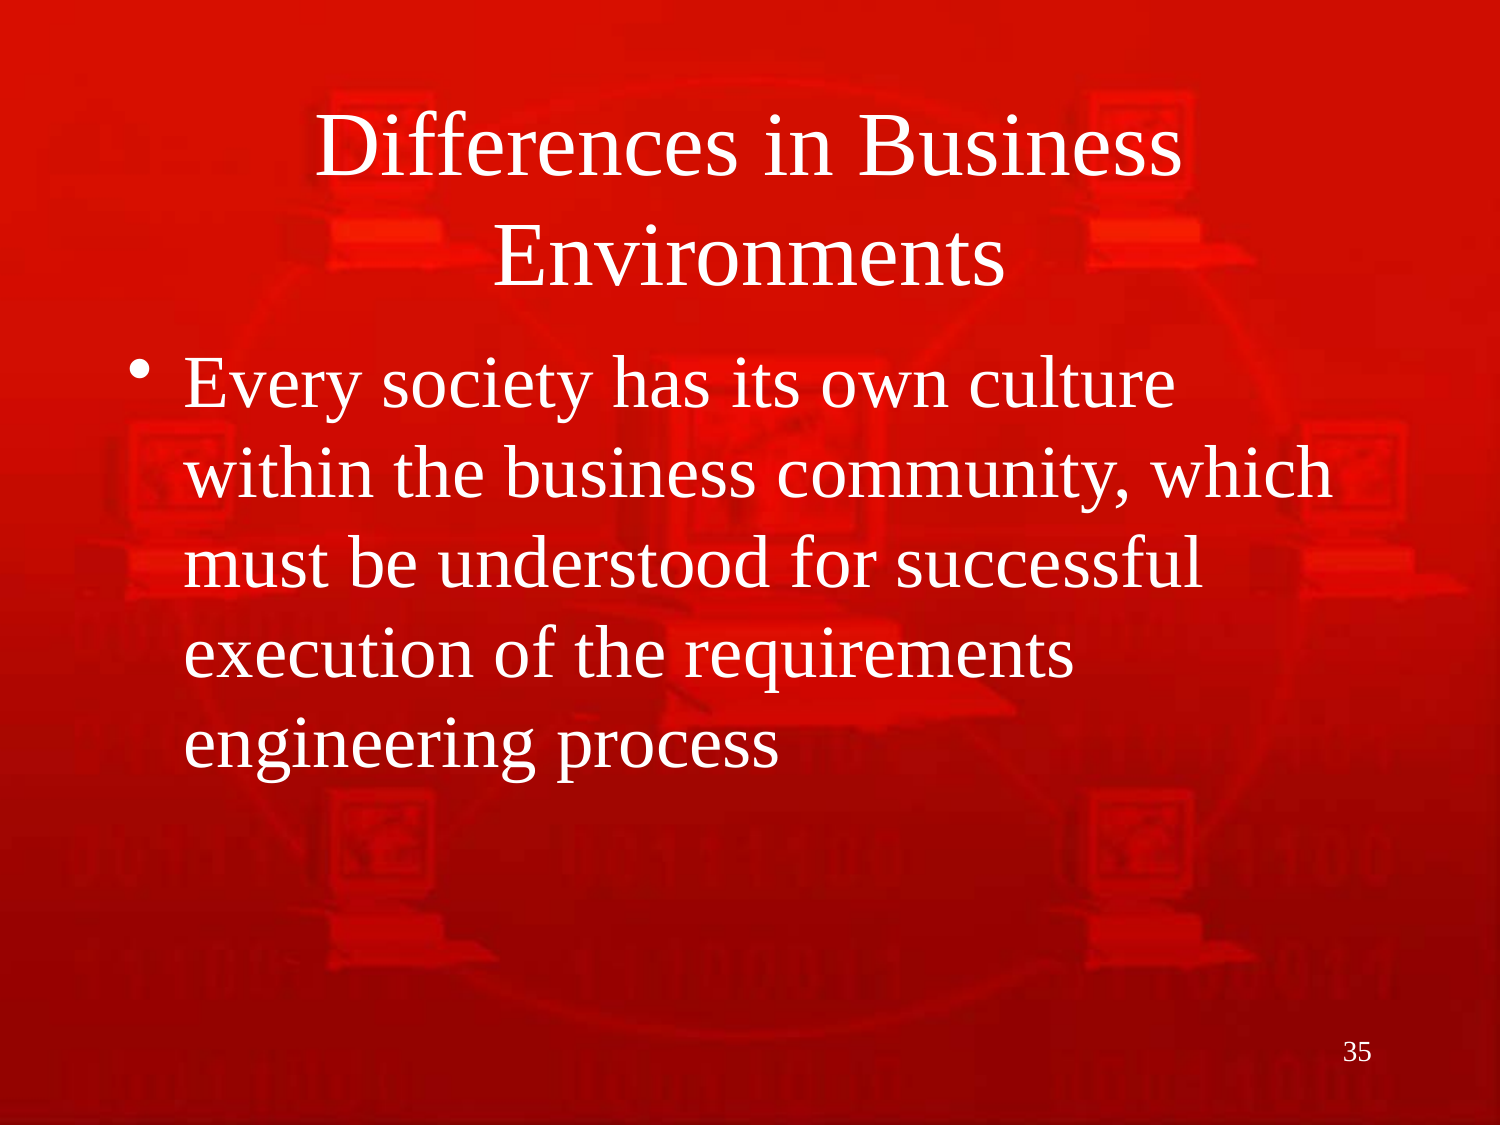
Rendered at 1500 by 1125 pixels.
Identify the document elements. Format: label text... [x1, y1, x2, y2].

list Every society has its own culture within the business community, which must be understood for successful execution of the requirements engineering process [112, 324, 1388, 1000]
slide_number 35 [1074, 1025, 1388, 1100]
picture [0, 0, 1500, 1125]
title Differences in Business Environments [112, 99, 1388, 288]
